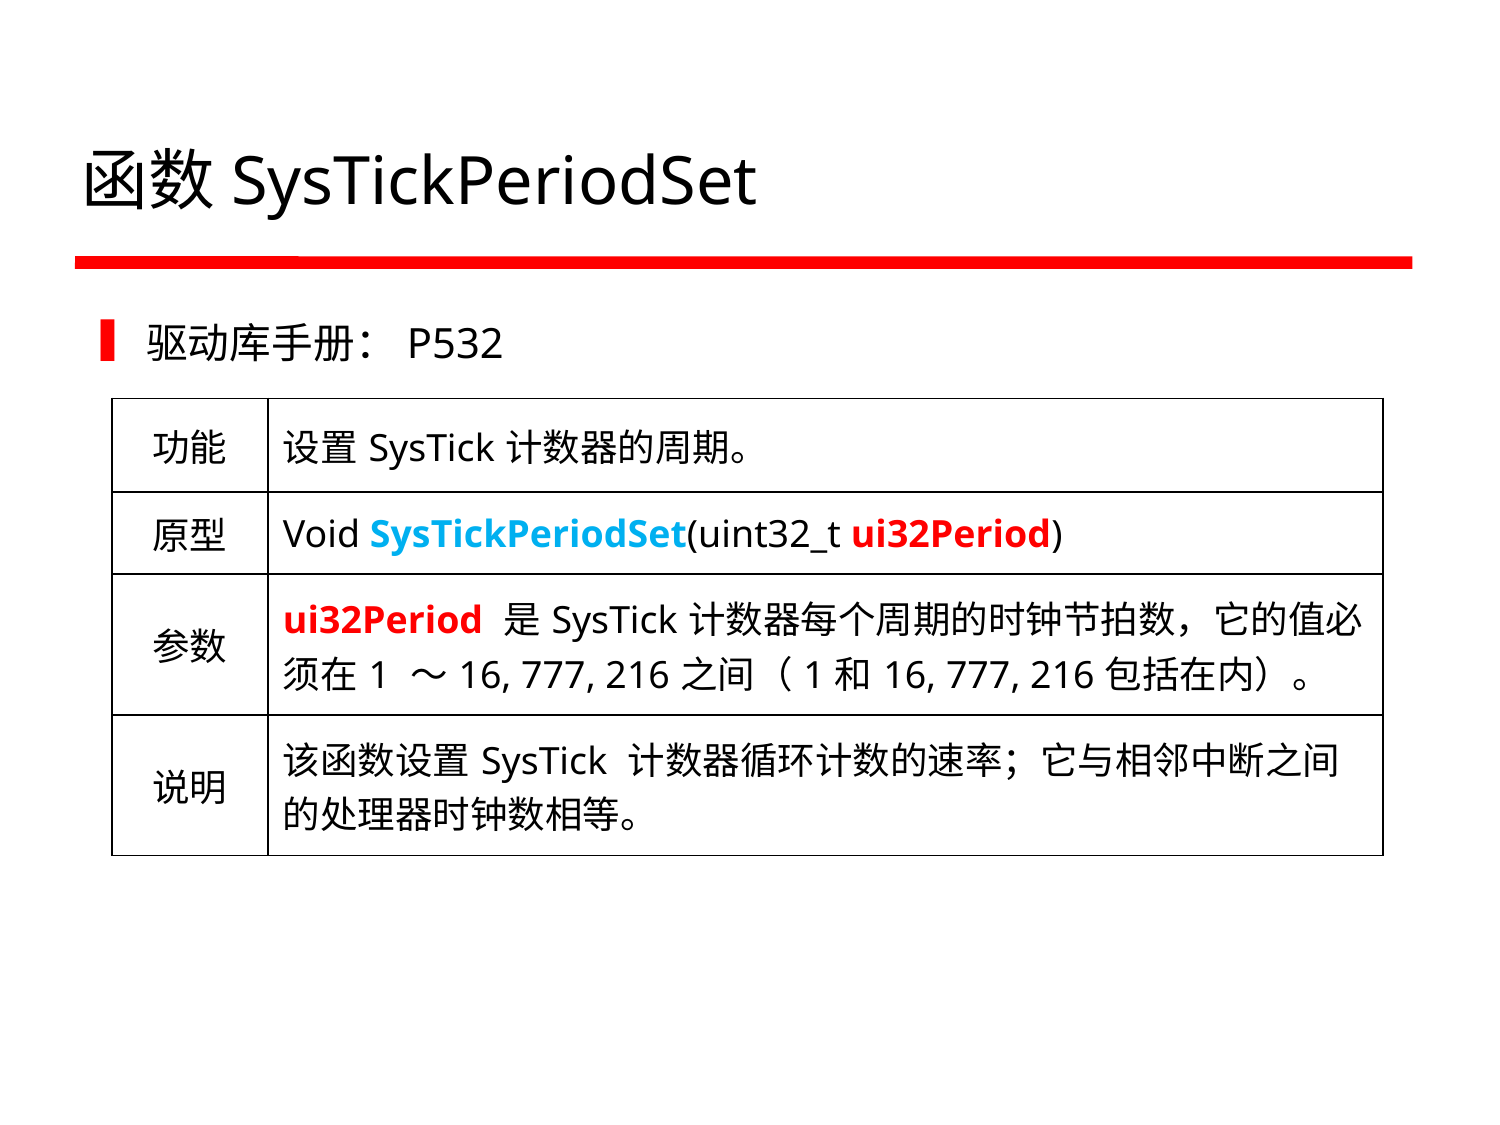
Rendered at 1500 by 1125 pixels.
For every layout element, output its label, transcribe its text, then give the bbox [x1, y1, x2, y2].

table_cell ui32Period 是SysTick计数器每个周期的时钟节拍数，它的值必须在1 ～16, 777, 216之间（1和16, 777, 216包括在内）。 [269, 575, 1382, 714]
list 驱动库手册：P532 [74, 309, 1417, 994]
table_cell 该函数设置SysTick 计数器循环计数的速率；它与相邻中断之间的处理器时钟数相等。 [269, 716, 1382, 855]
table_cell 参数 [113, 575, 267, 714]
table_cell 说明 [113, 716, 267, 855]
table_header 设置SysTick计数器的周期。 [269, 399, 1382, 491]
table_cell 原型 [113, 493, 267, 573]
table_cell Void SysTickPeriodSet(uint32_t ui32Period) [269, 493, 1382, 573]
table_header 功能 [113, 399, 267, 491]
title 函数SysTickPeriodSet [66, 37, 1413, 226]
